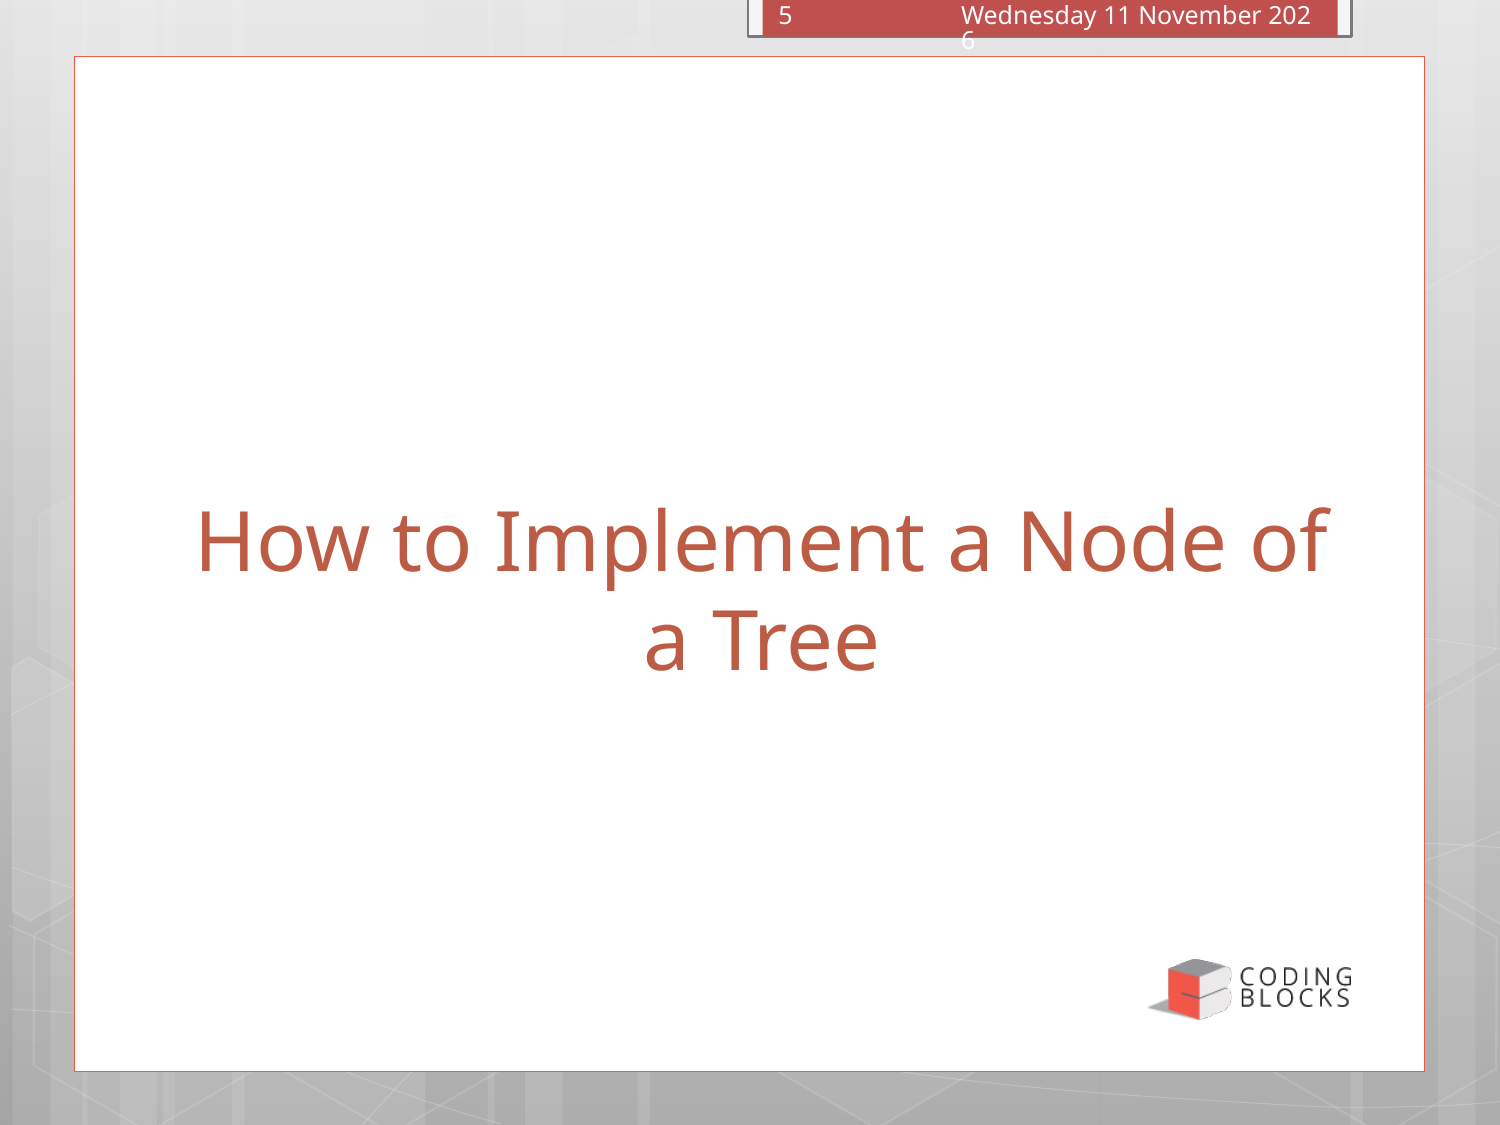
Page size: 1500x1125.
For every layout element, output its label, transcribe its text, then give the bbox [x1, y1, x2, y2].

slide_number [982, 0, 1336, 37]
picture [1146, 959, 1351, 1021]
title How to Implement a Node of a Tree [172, 475, 1352, 700]
slide_number 5 [763, 0, 982, 37]
